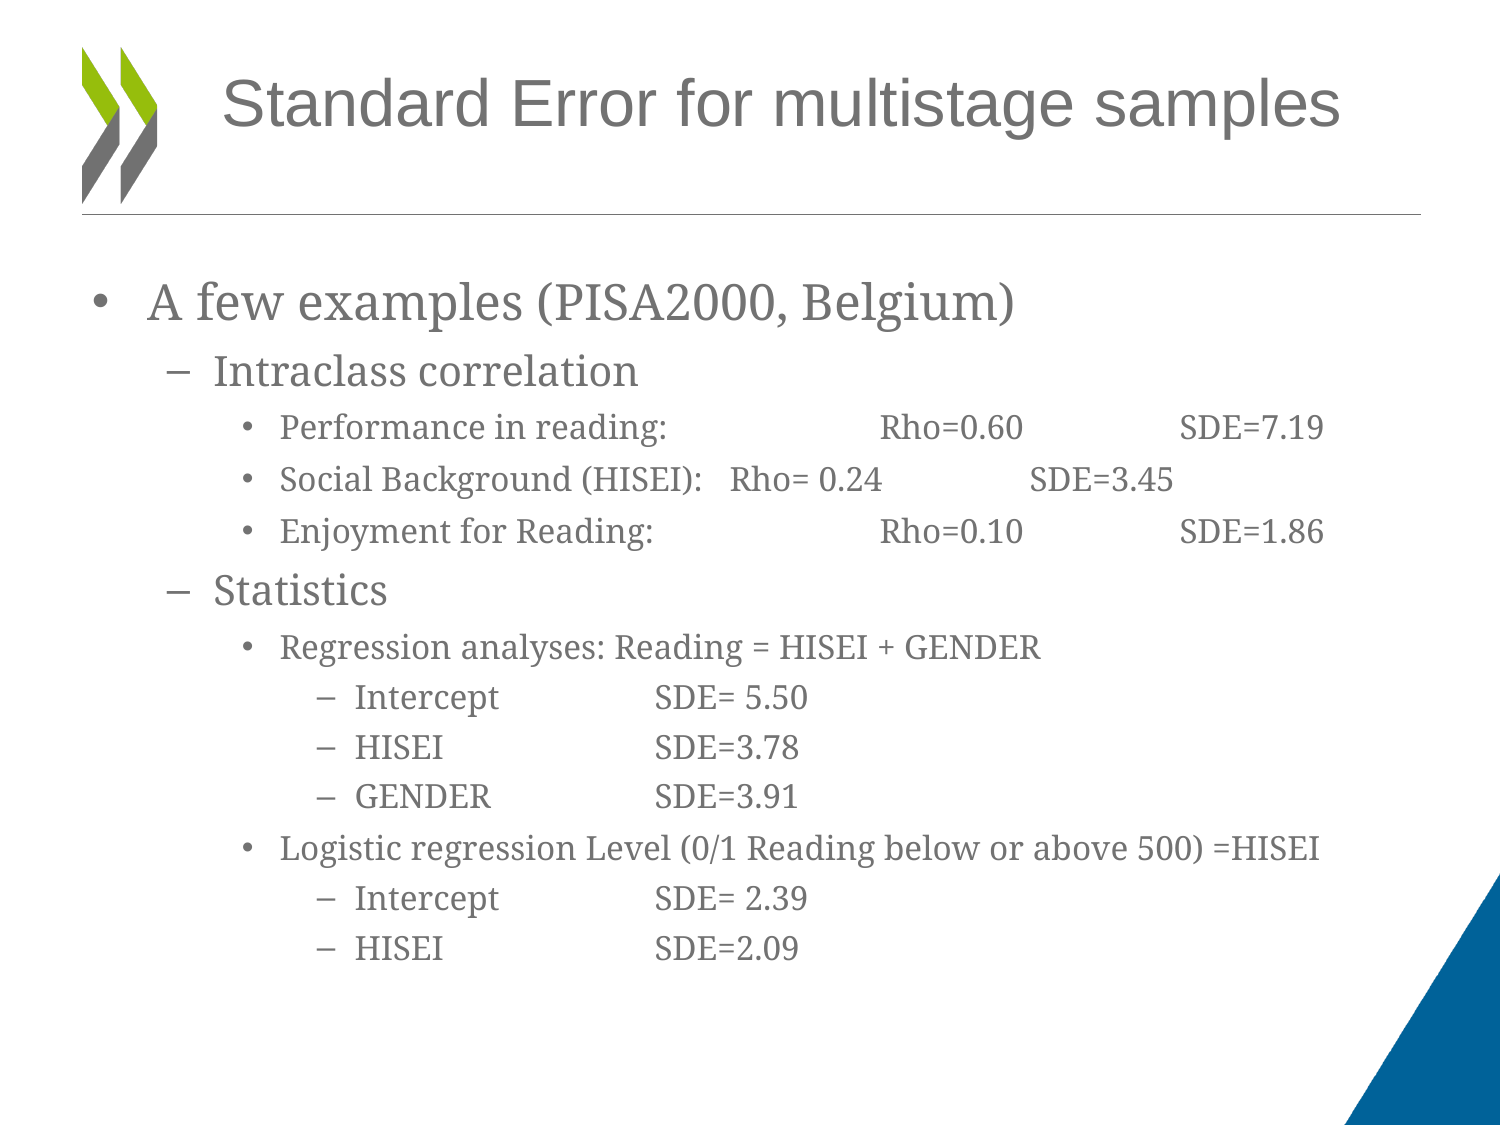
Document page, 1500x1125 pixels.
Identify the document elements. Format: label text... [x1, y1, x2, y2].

text_box Standard Error for multistage samples [206, 39, 1405, 161]
picture [1344, 873, 1500, 1125]
list A few examples (PISA2000, Belgium) Intraclass correlation Performance in reading: Rho=0.60 SDE=7.19 Social Background (HISEI): Rho= 0.24 SDE=3.45 Enjoyment for Reading: Rho=0.10 SDE=1.86 Statistics Regression analyses: Reading = HISEI + GENDER Intercept SDE= 5.50 HISEI SDE=3.78 GENDER SDE=3.91 Logistic regression Level (0/1 Reading below or above 500) =HISEI Intercept SDE= 2.39 HISEI SDE=2.09 [76, 262, 1425, 1006]
